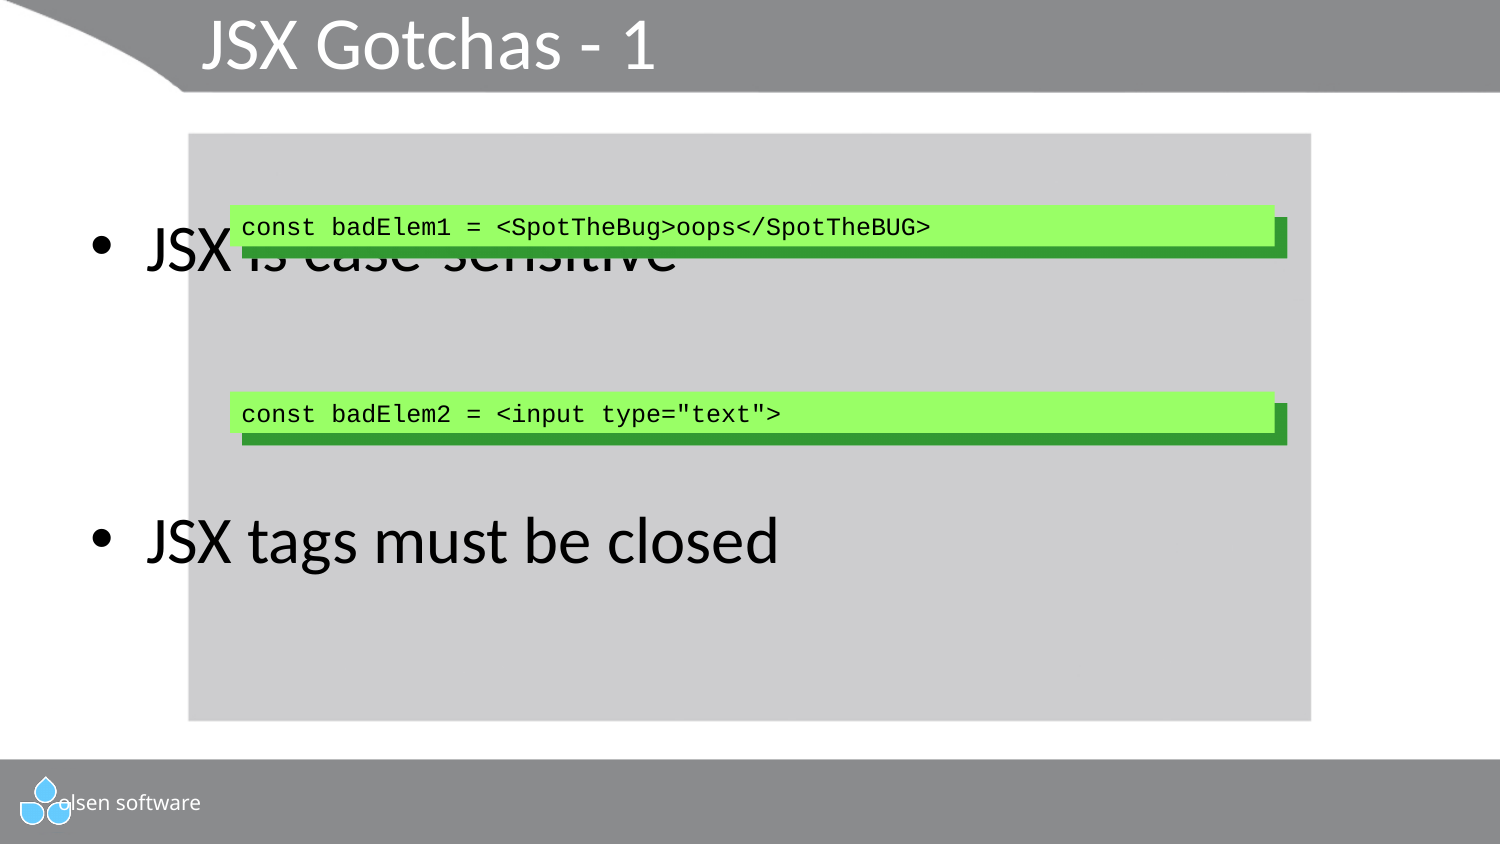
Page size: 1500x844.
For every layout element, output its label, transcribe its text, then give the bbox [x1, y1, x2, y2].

text_box const badElem1 = <SpotTheBug>oops</SpotTheBUG> [230, 205, 1275, 247]
picture [0, 0, 1500, 844]
text_box const badElem2 = <input type="text"> [230, 391, 1275, 433]
title JSX Gotchas - 1 [186, 0, 1425, 79]
list JSX is case-sensitive JSX tags must be closed [75, 196, 1425, 754]
